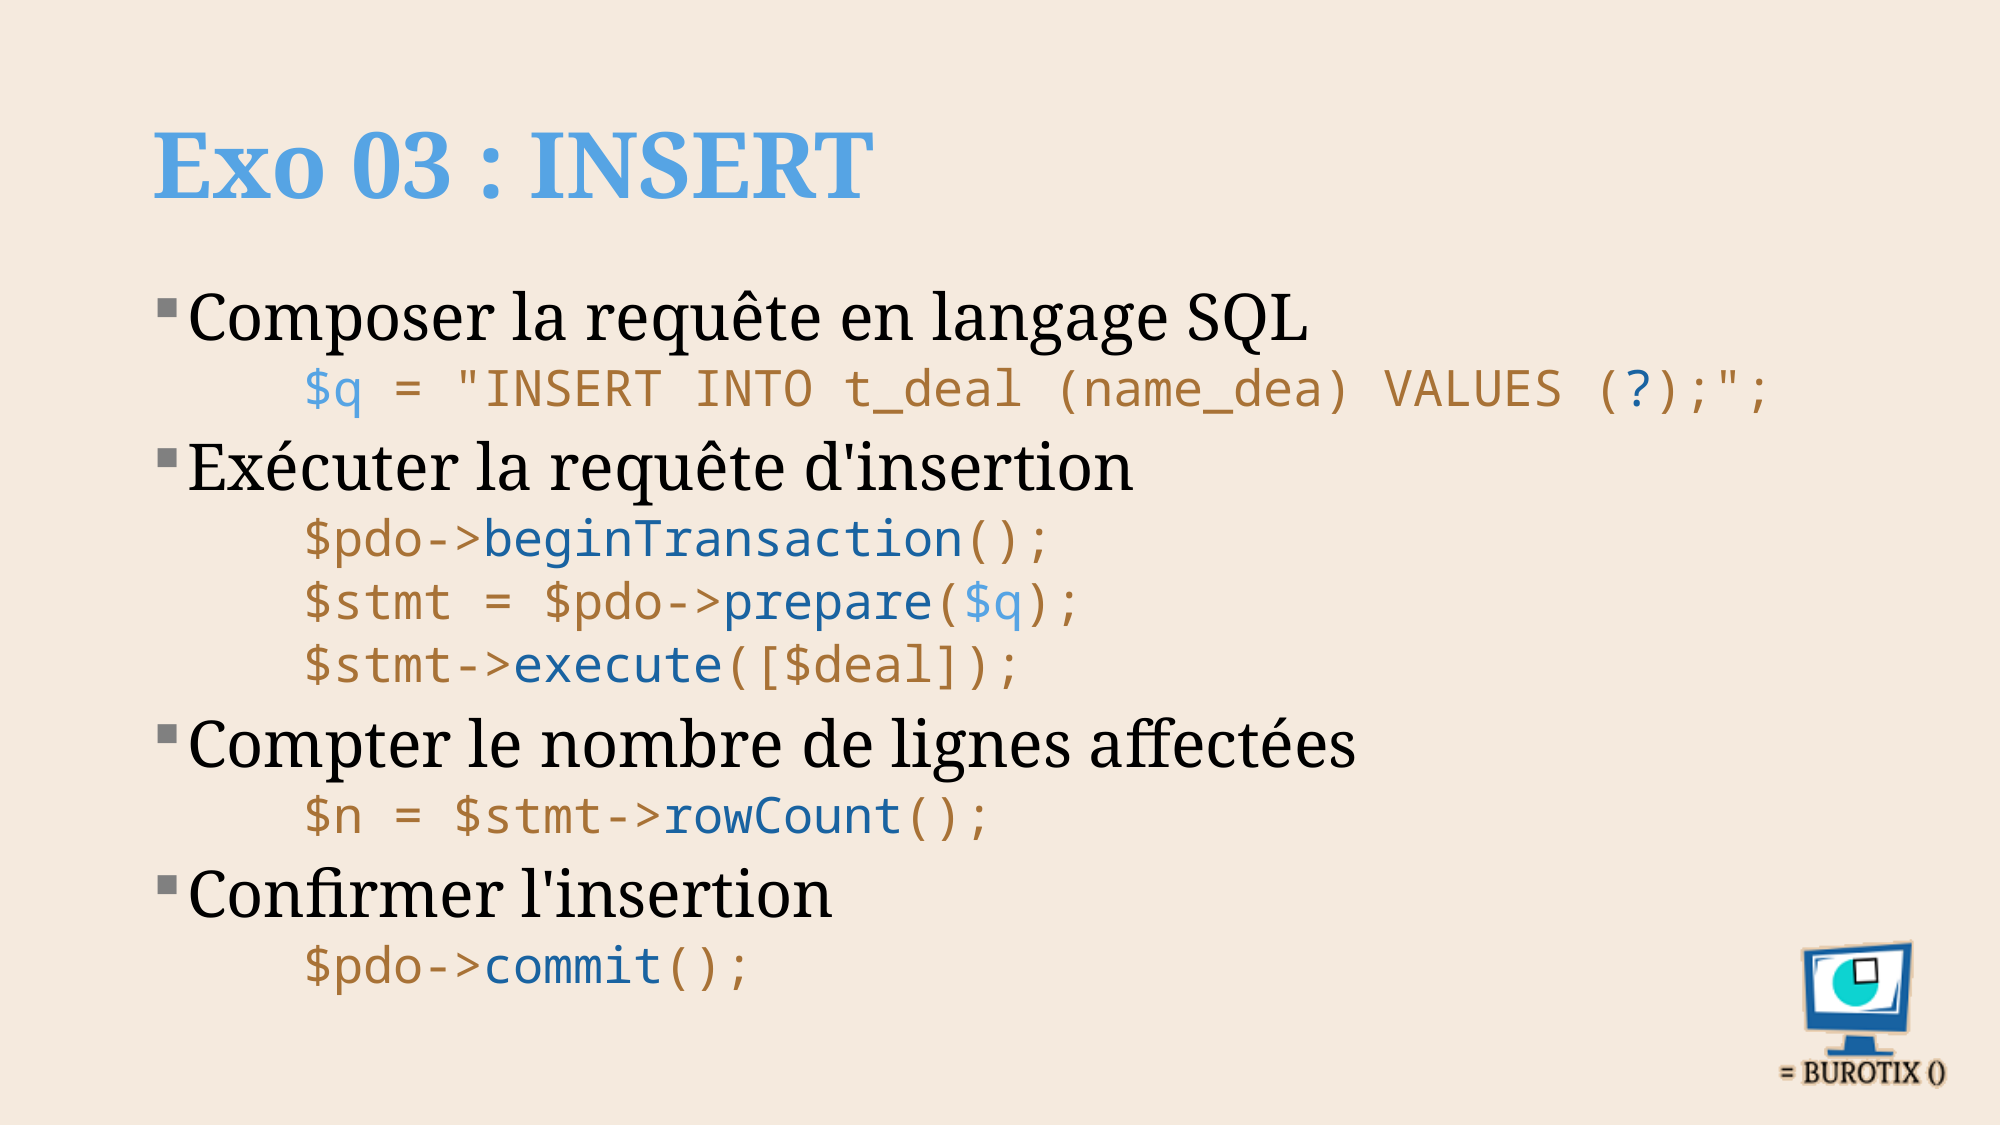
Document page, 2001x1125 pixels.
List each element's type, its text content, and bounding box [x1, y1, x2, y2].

picture [1776, 938, 1949, 1089]
title Exo 03 : INSERT [137, 59, 1863, 277]
list Composer la requête en langage SQL $q = "INSERT INTO t_deal (name_dea) VALUES (?);"; Exécuter la requête d'insertion $pdo->beginTransaction(); $stmt = $pdo->prepare($q); $stmt->execute([$deal]); Compter le nombre de lignes affectées $n = $stmt->rowCount(); Confirmer l'insertion $pdo->commit(); [137, 277, 1863, 1014]
